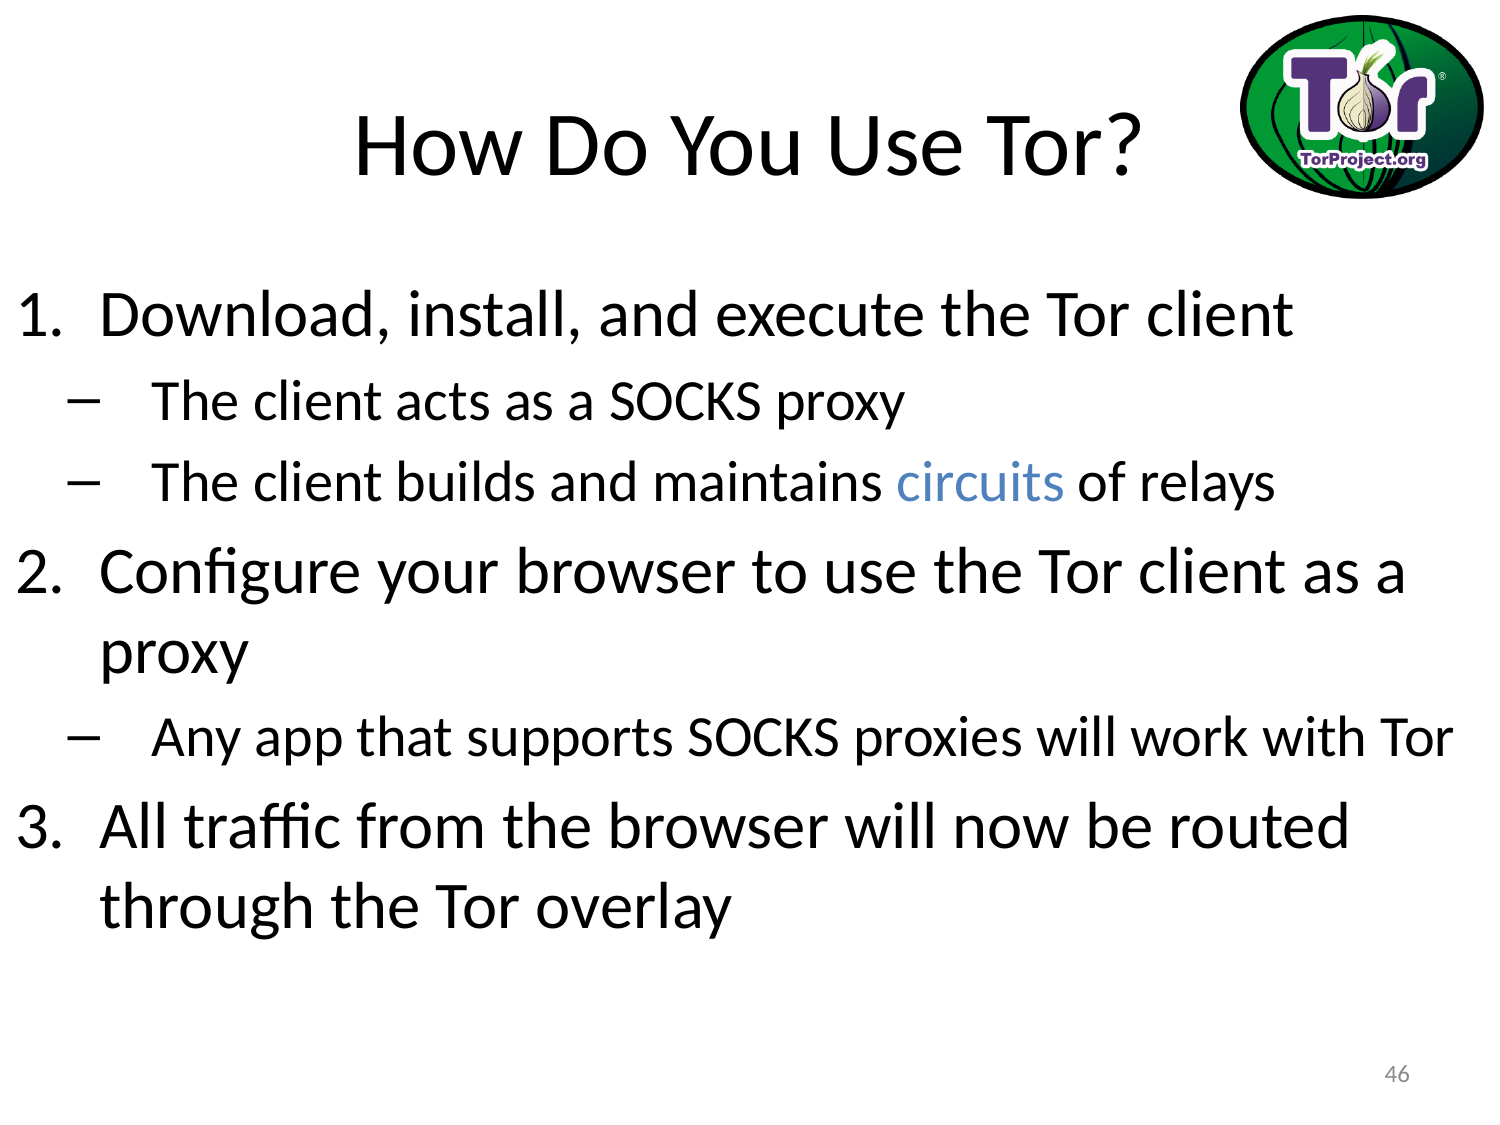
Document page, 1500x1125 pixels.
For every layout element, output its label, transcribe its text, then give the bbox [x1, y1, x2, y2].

picture [1239, 15, 1484, 199]
list Download, install, and execute the Tor client The client acts as a SOCKS proxy The client builds and maintains circuits of relays Configure your browser to use the Tor client as a proxy Any app that supports SOCKS proxies will work with Tor All traffic from the browser will now be routed through the Tor overlay [0, 262, 1500, 1100]
title How Do You Use Tor? [75, 45, 1425, 233]
